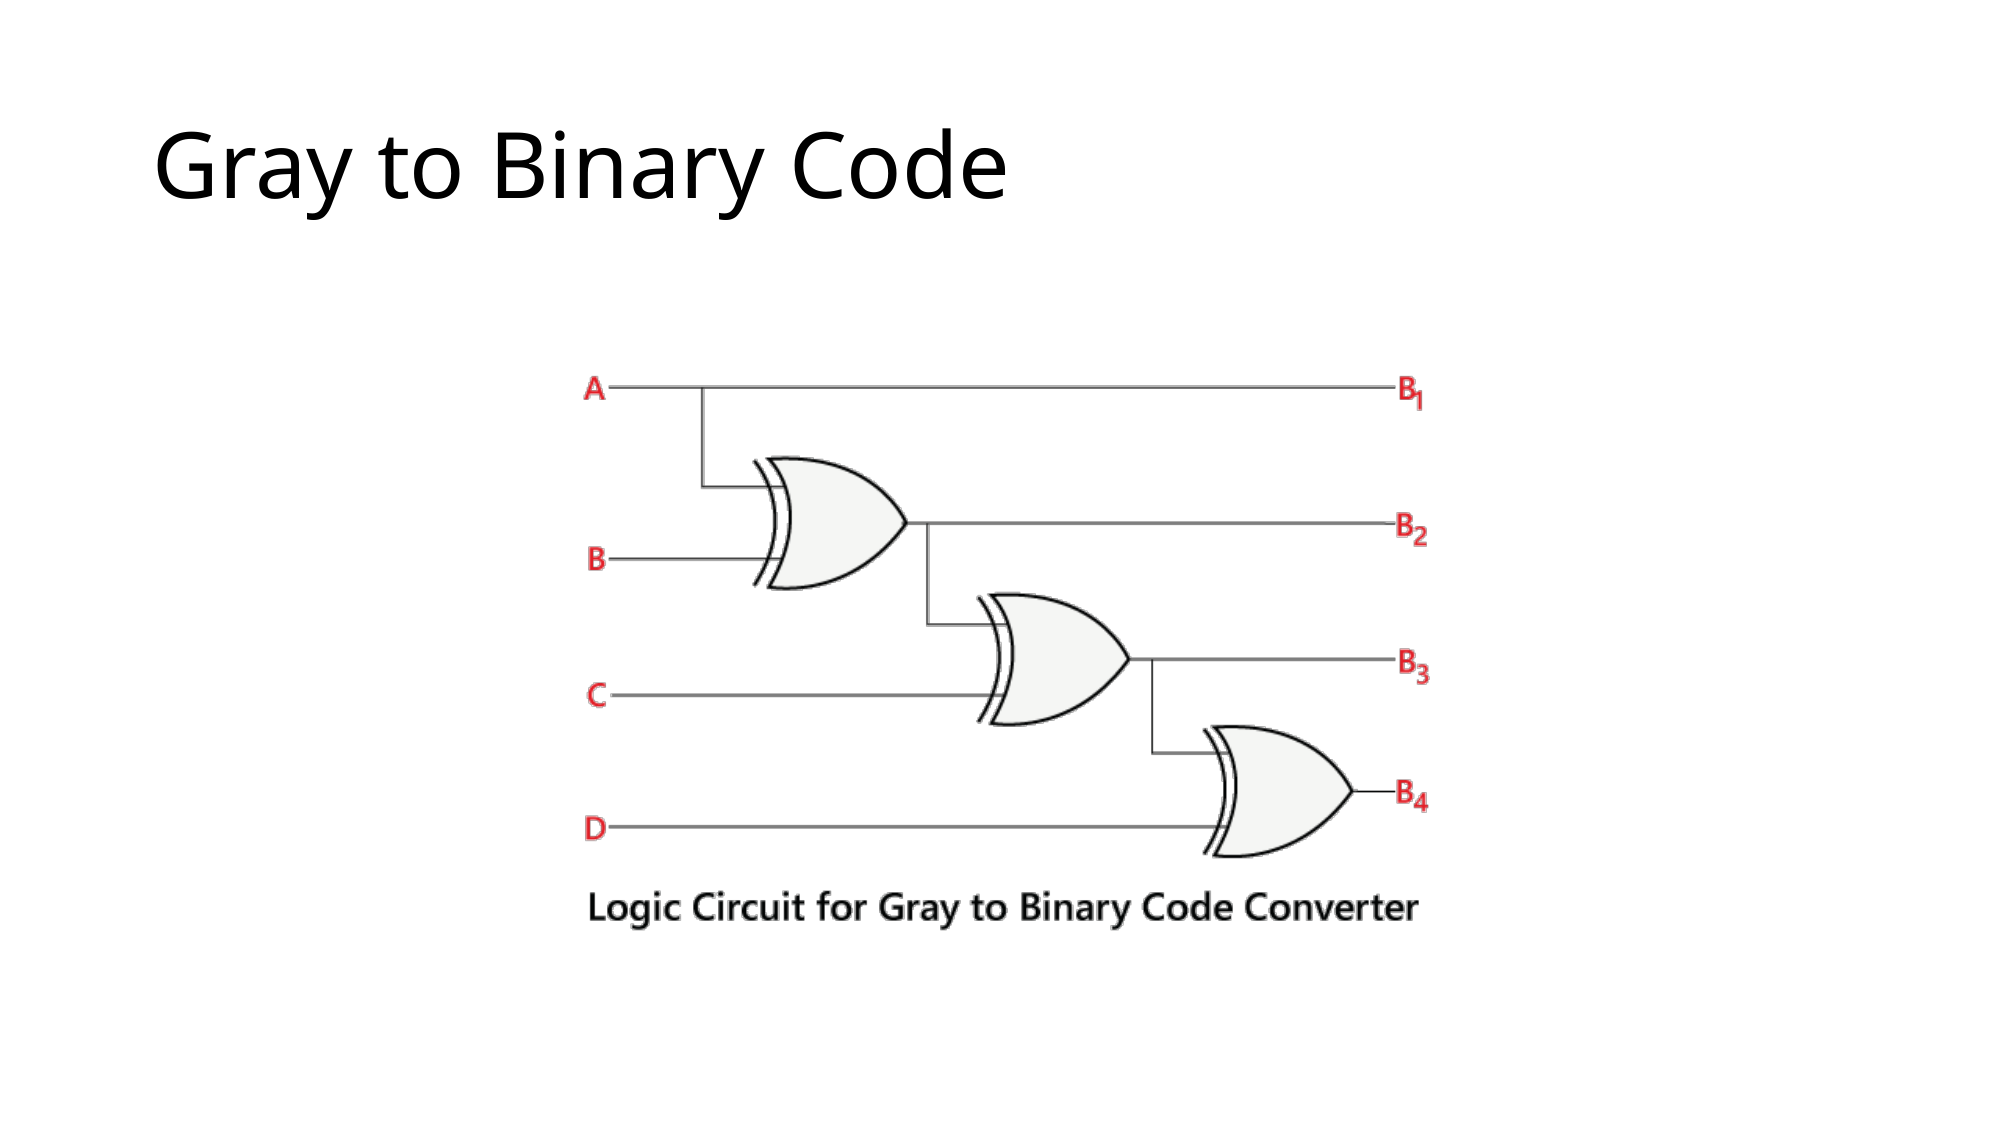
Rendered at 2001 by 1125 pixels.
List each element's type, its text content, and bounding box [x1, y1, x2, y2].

title Gray to Binary Code [137, 59, 1863, 278]
picture [531, 353, 1469, 960]
